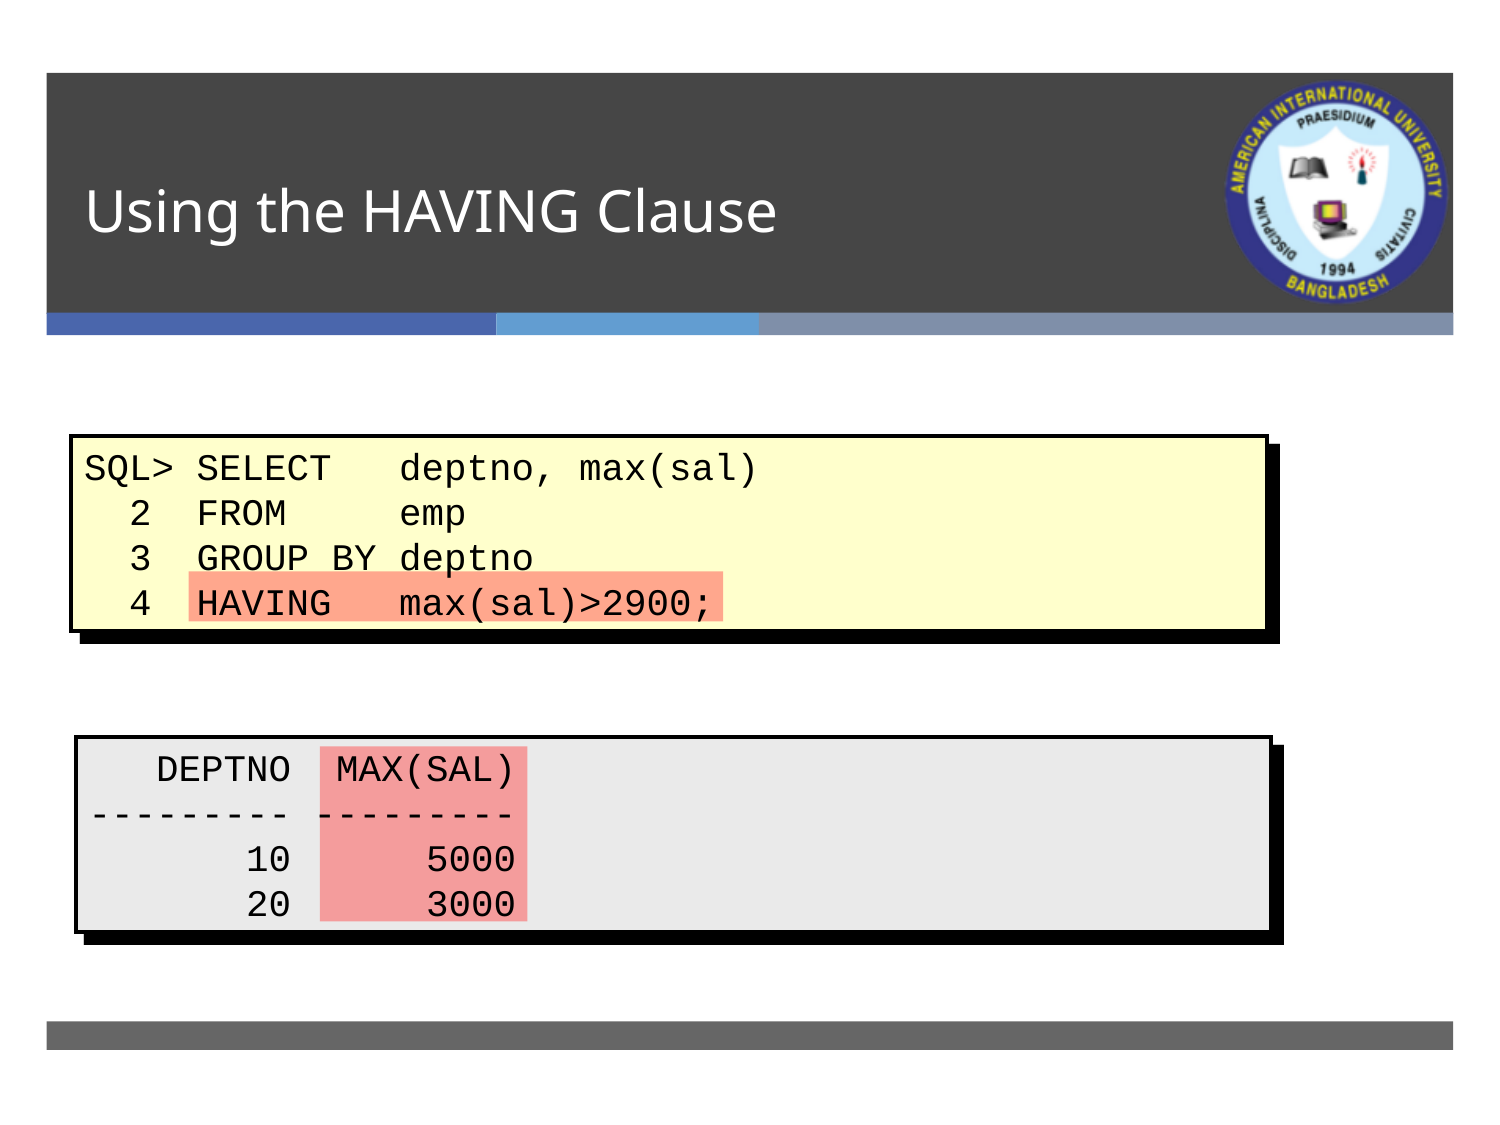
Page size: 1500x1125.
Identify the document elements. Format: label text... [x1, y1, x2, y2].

title Using the HAVING Clause [69, 73, 1351, 253]
text_box DEPTNO MAX(SAL) --------- --------- 10 5000 20 3000 [73, 734, 182, 935]
text_box DEPTNO MAX(SAL) --------- --------- 10 5000 20 3000 [721, 734, 1274, 935]
text_box SQL> SELECT deptno, max(sal) 2 FROM emp 3 GROUP BY deptno 4 HAVING max(sal)>2900; [69, 433, 1269, 633]
picture [1220, 75, 1454, 310]
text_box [188, 570, 724, 923]
